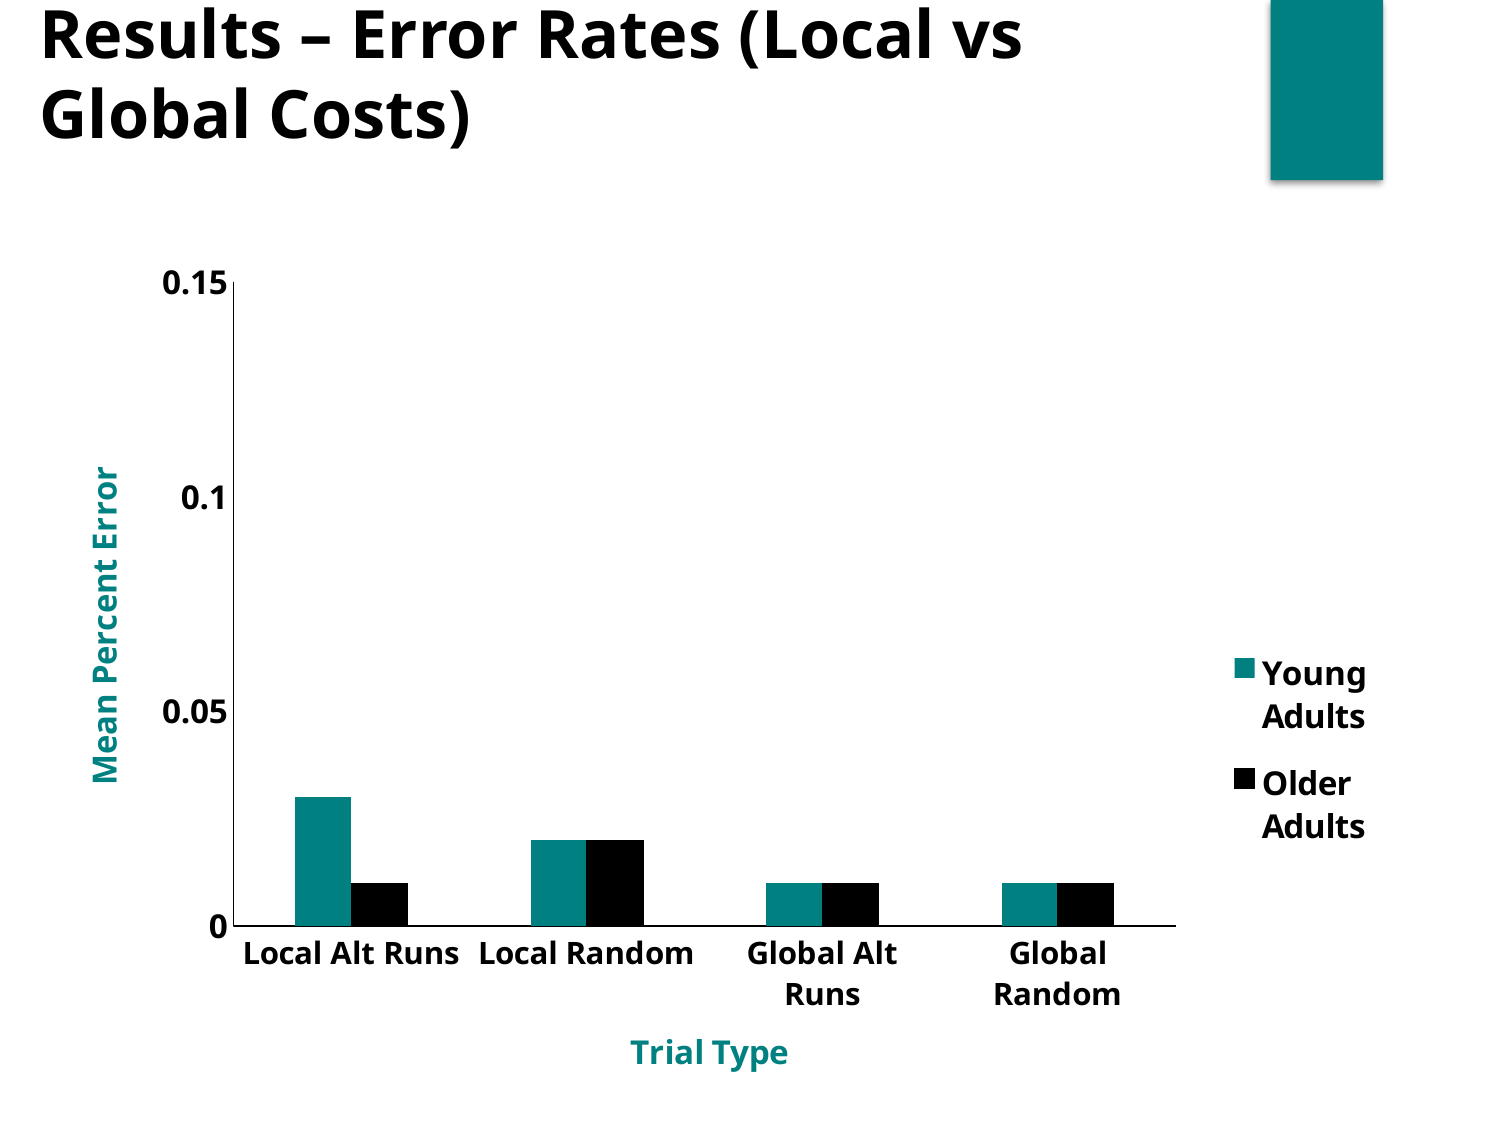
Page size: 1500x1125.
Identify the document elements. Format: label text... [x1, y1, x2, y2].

title Results – Error Rates (Local vs Global Costs) [24, 14, 1213, 131]
chart [43, 227, 1393, 1084]
